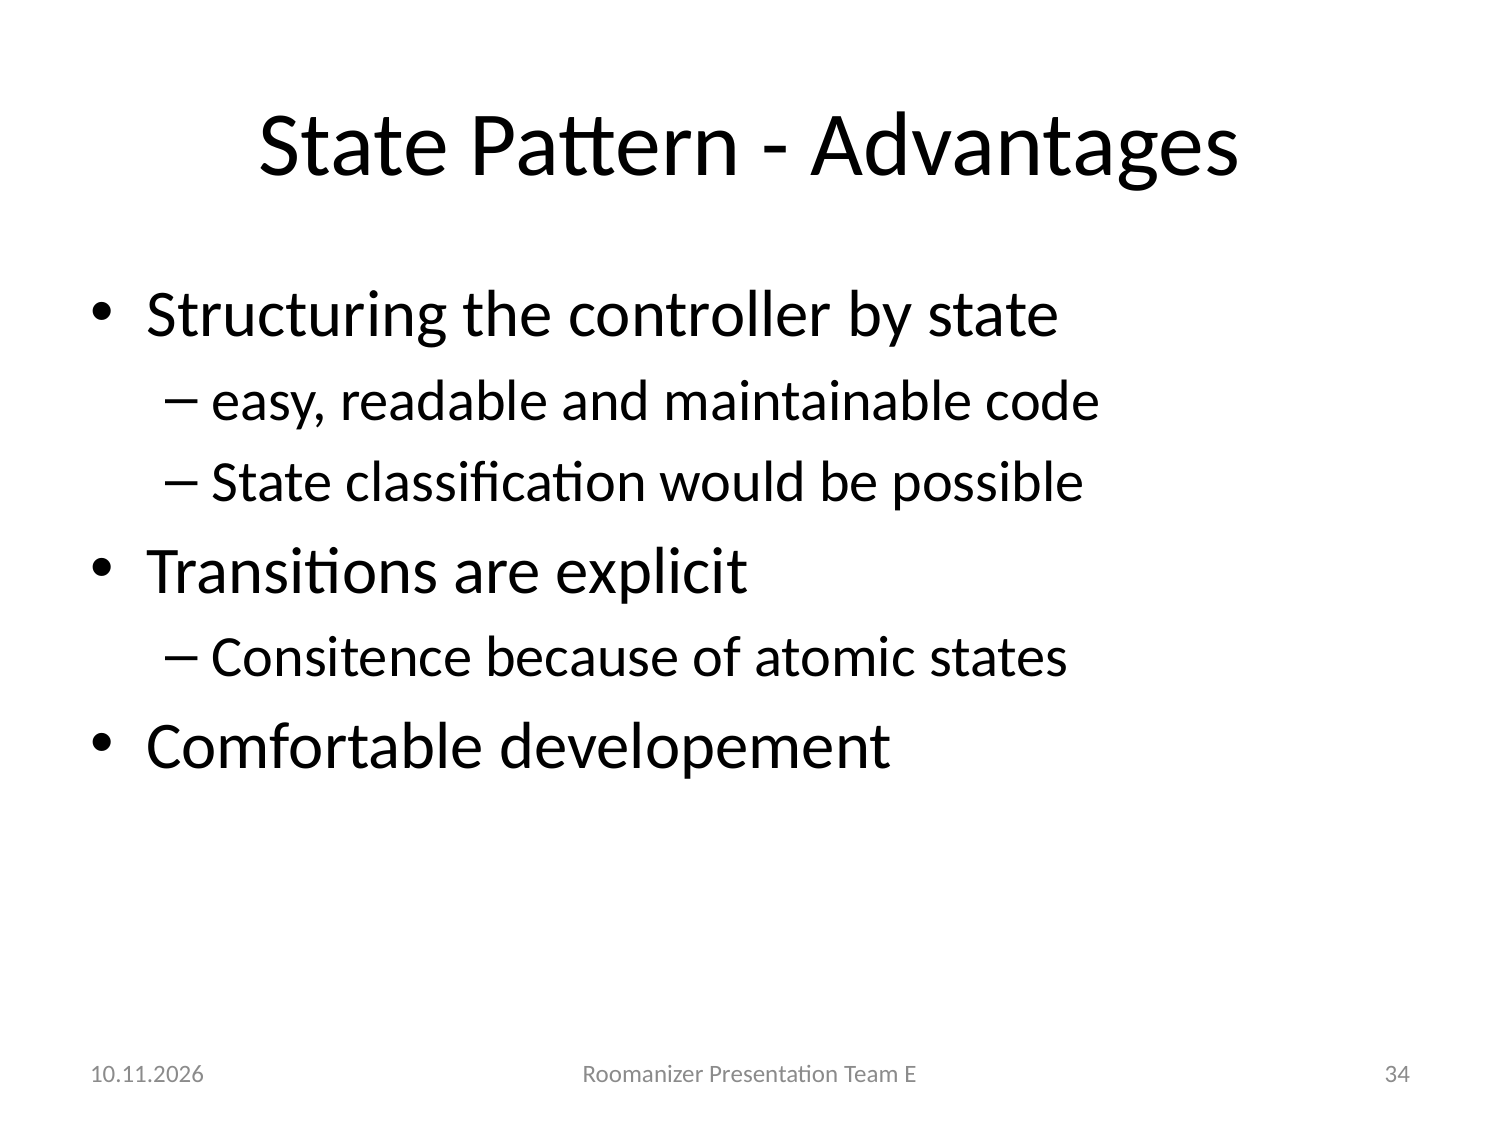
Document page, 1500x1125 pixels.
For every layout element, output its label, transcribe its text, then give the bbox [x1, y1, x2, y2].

list Structuring the controller by state easy, readable and maintainable code State classification would be possible Transitions are explicit Consitence because of atomic states Comfortable developement [75, 262, 1425, 1005]
title State Pattern - Advantages [75, 45, 1425, 233]
slide_number 34 [1074, 1042, 1425, 1103]
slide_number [75, 1042, 425, 1103]
footer Roomanizer Presentation Team E [512, 1042, 988, 1103]
